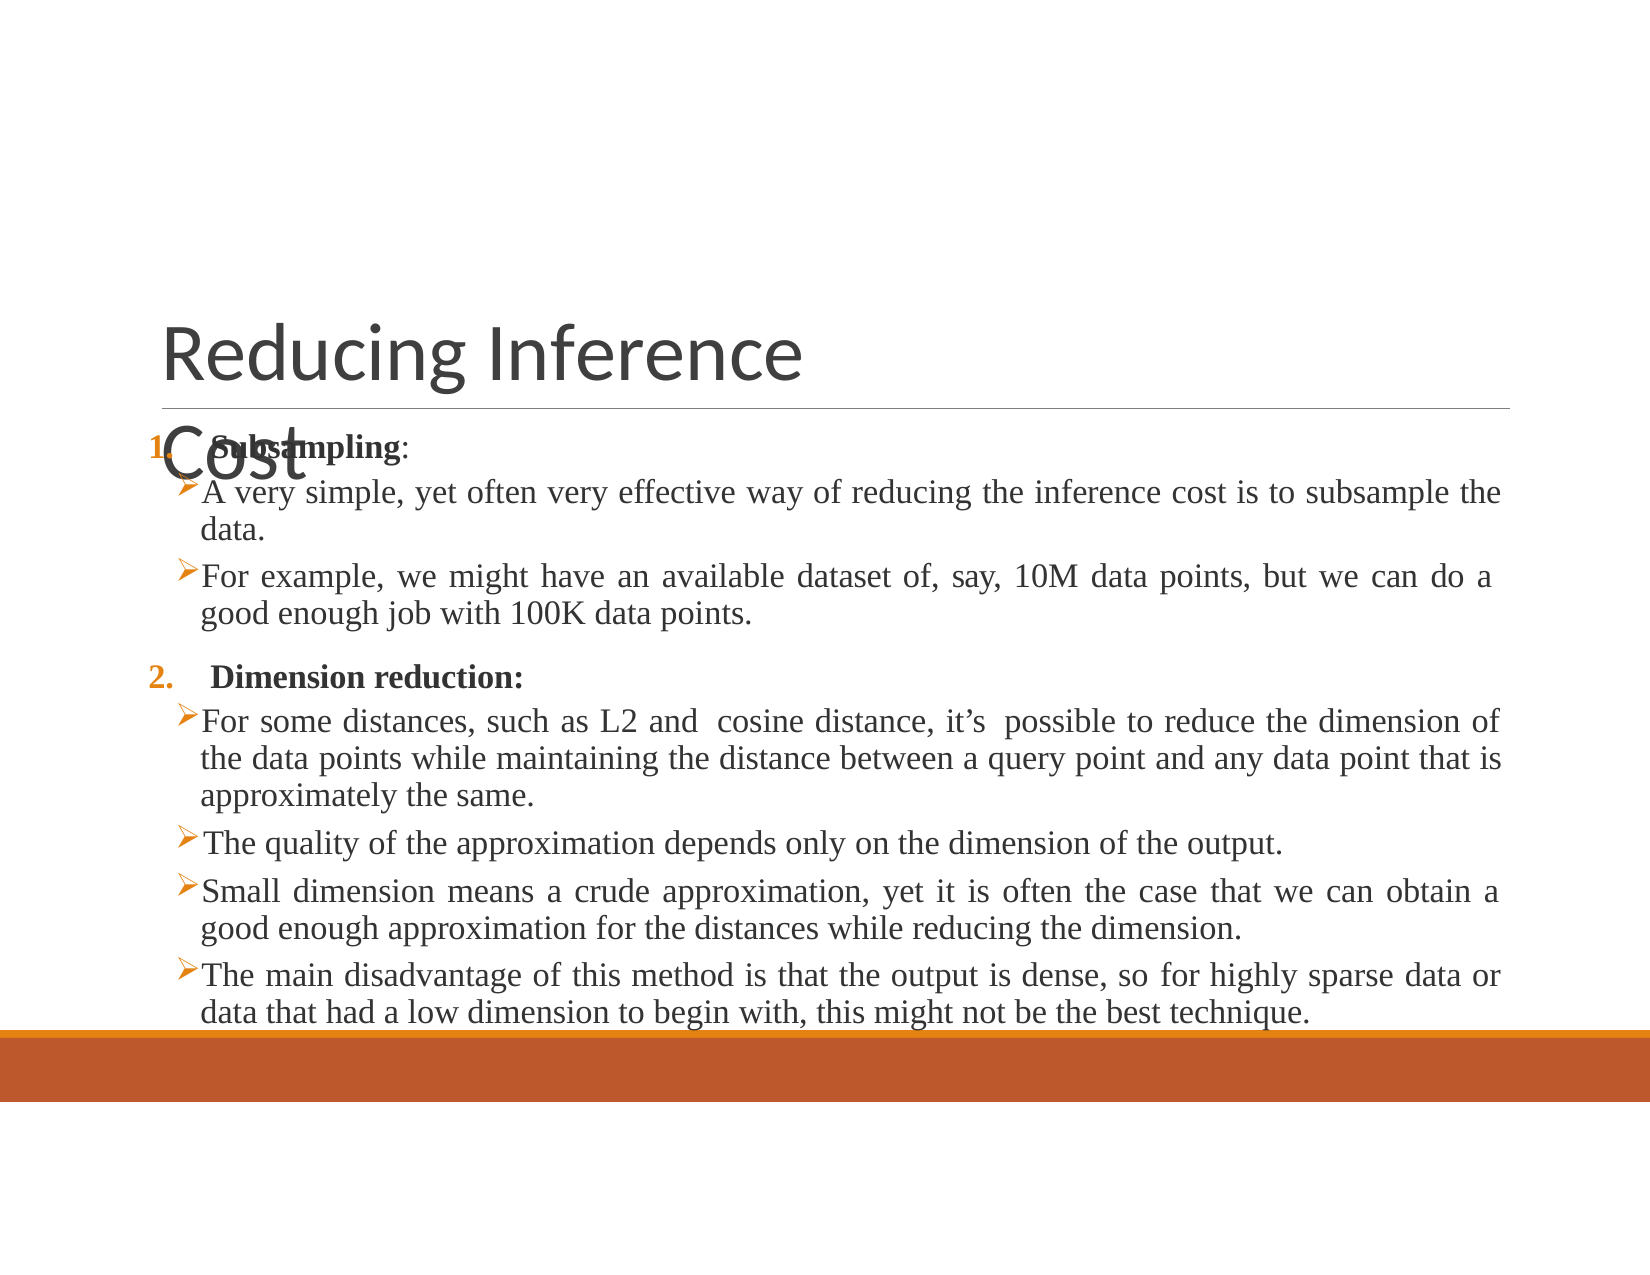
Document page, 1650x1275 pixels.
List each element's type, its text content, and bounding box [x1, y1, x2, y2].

picture [0, 1030, 1650, 1102]
text_box Subsampling: A very simple, yet often very effective way of reducing the inference cost is to subsample the data. For example, we might have an available dataset of, say, 10M data points, but we can do a good enough job with 100K data points. Dimension reduction: For some distances, such as L2 and cosine distance, it’s possible to reduce the dimension of the data points while maintaining the distance between a query point and any data point that is approximately the same. The quality of the approximation depends only on the dimension of the output. Small dimension means a crude approximation, yet it is often the case that we can obtain a good enough approximation for the distances while reducing the dimension. The main disadvantage of this method is that the output is dense, so for highly sparse data or data that had a low dimension to begin with, this might not be the best technique. [146, 419, 1513, 1031]
title Reducing Inference Cost [158, 295, 944, 419]
